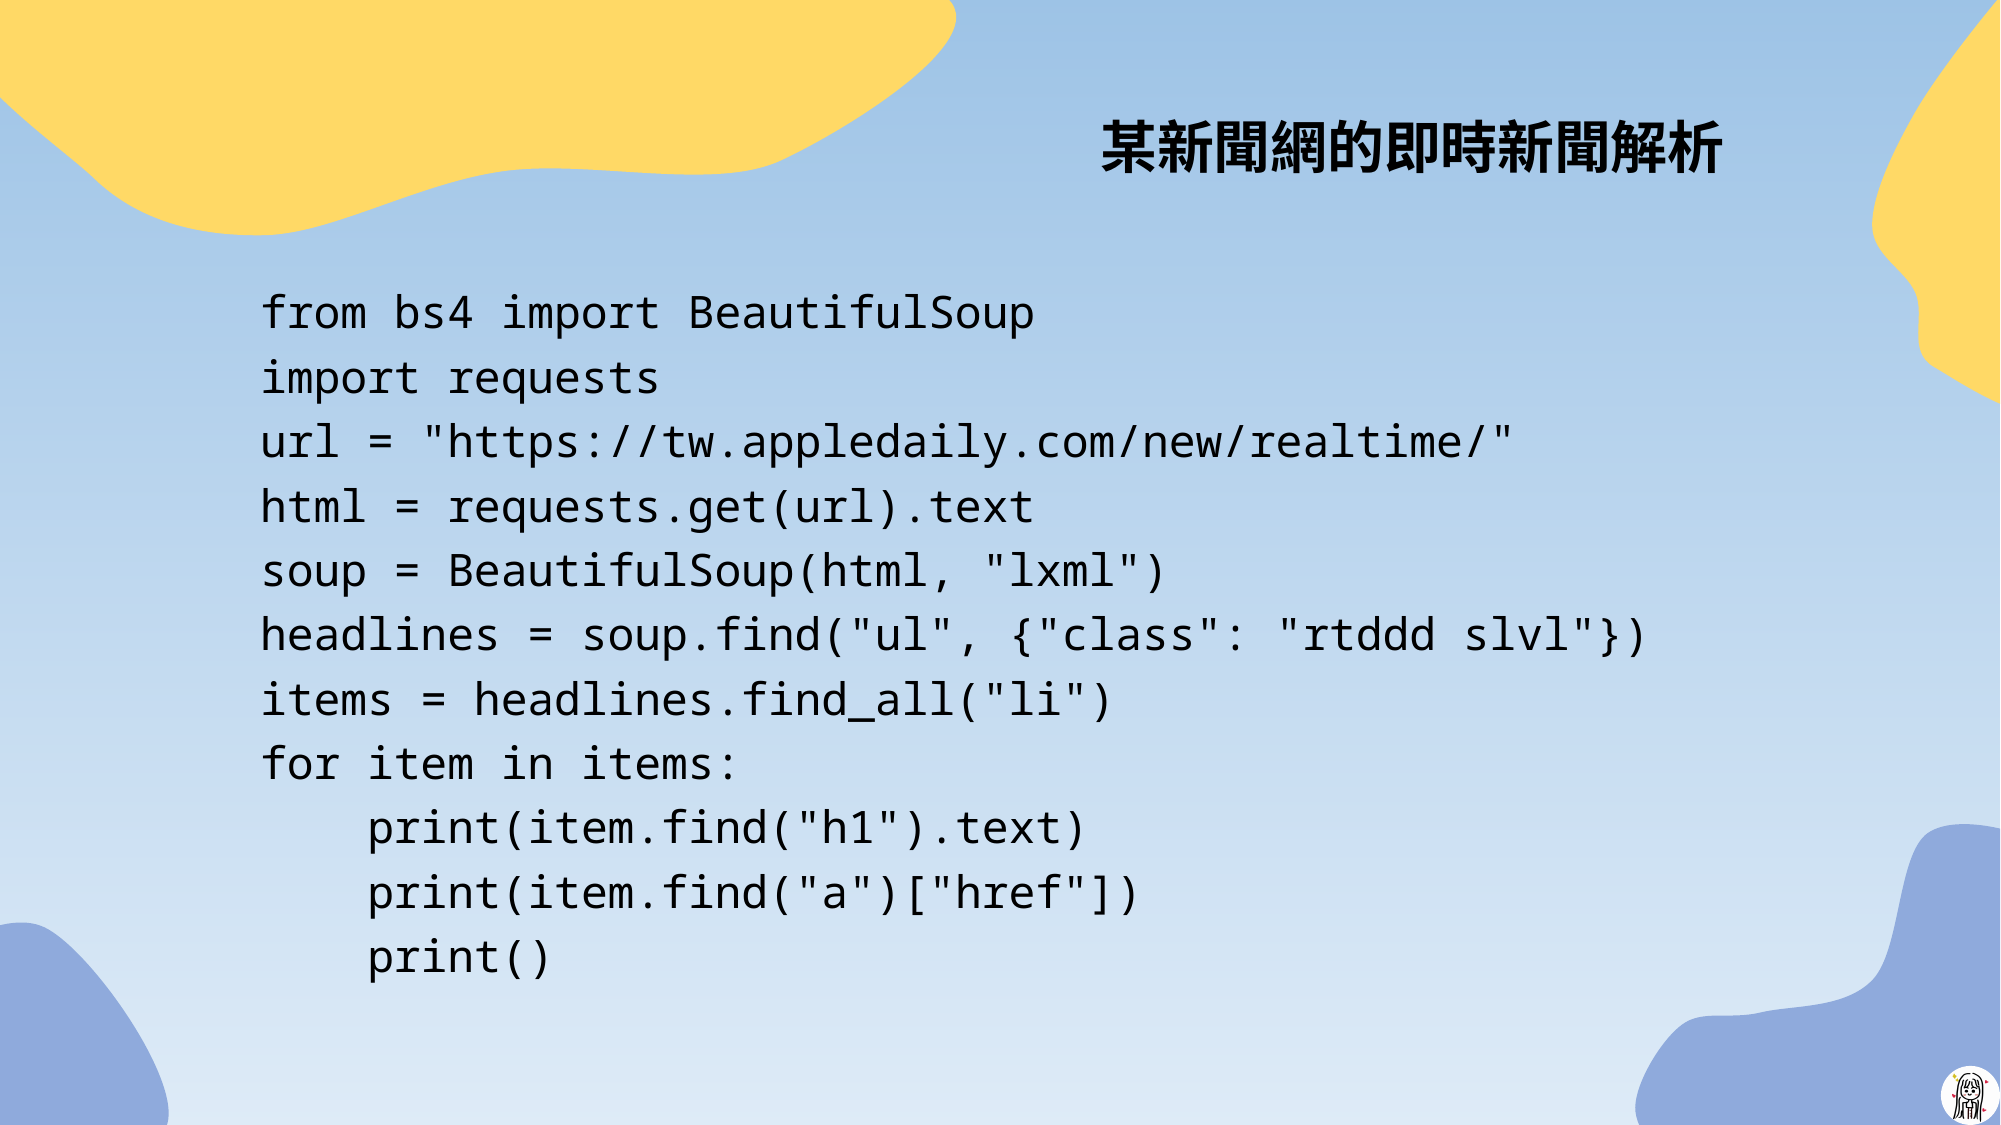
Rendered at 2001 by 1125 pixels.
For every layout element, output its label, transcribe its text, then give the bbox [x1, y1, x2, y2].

slide_number 37 [1412, 1042, 1863, 1103]
title 某新聞網的即時新聞解析 [935, 111, 1890, 190]
picture [1940, 1065, 2000, 1125]
list from bs4 import BeautifulSoup import requests url = "https://tw.appledaily.com/new/realtime/" html = requests.get(url).text soup = BeautifulSoup(html, "lxml") headlines = soup.find("ul", {"class": "rtddd slvl"}) items = headlines.find_all("li") for item in items: print(item.find("h1").text) print(item.find("a")["href"]) print() [245, 282, 1755, 997]
